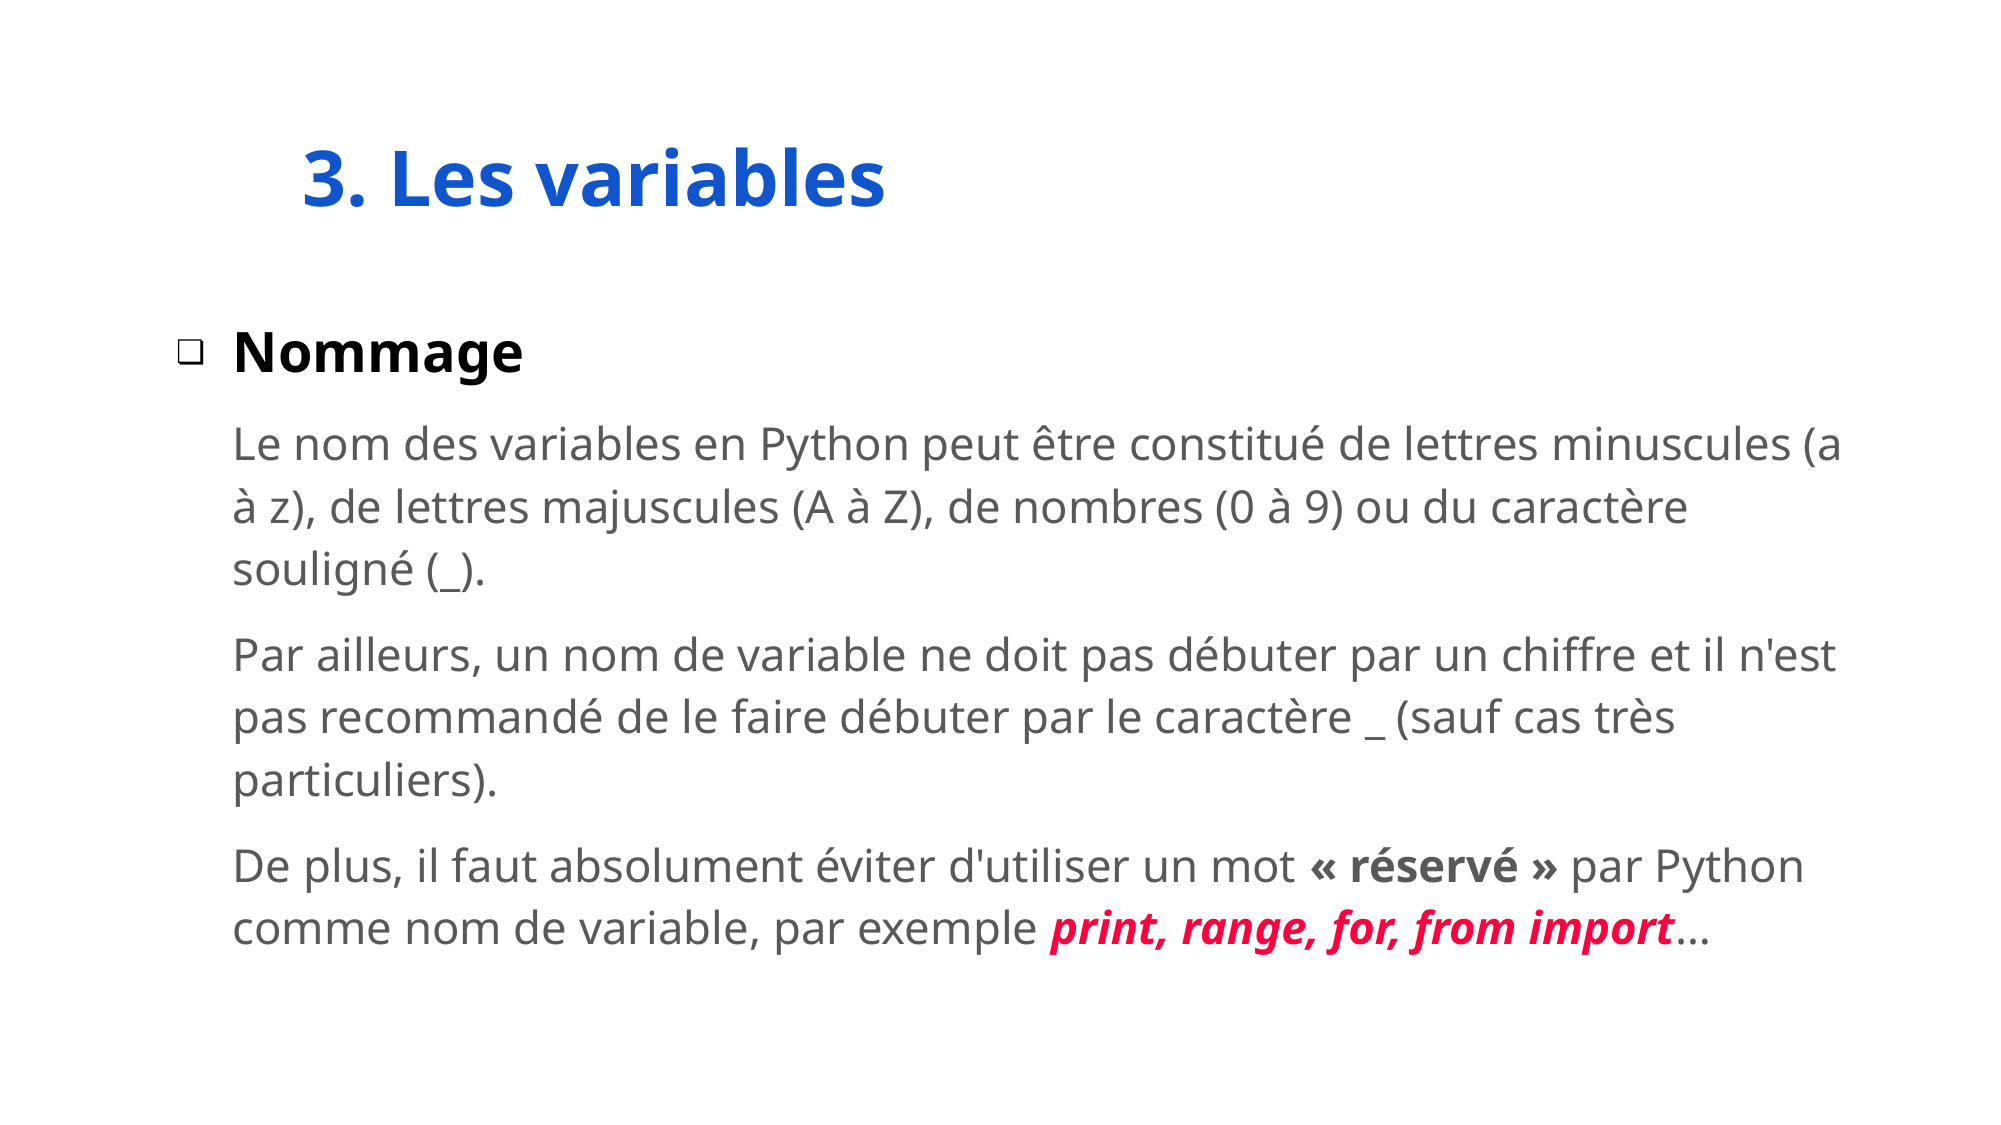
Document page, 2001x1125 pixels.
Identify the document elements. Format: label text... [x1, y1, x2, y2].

list Nommage Le nom des variables en Python peut être constitué de lettres minuscules (a à z), de lettres majuscules (A à Z), de nombres (0 à 9) ou du caractère souligné (_). Par ailleurs, un nom de variable ne doit pas débuter par un chiffre et il n'est pas recommandé de le faire débuter par le caractère _ (sauf cas très particuliers). De plus, il faut absolument éviter d'utiliser un mot « réservé » par Python comme nom de variable, par exemple print, range, for, from import… [137, 299, 1863, 1014]
title 3. Les variables [137, 59, 1863, 278]
